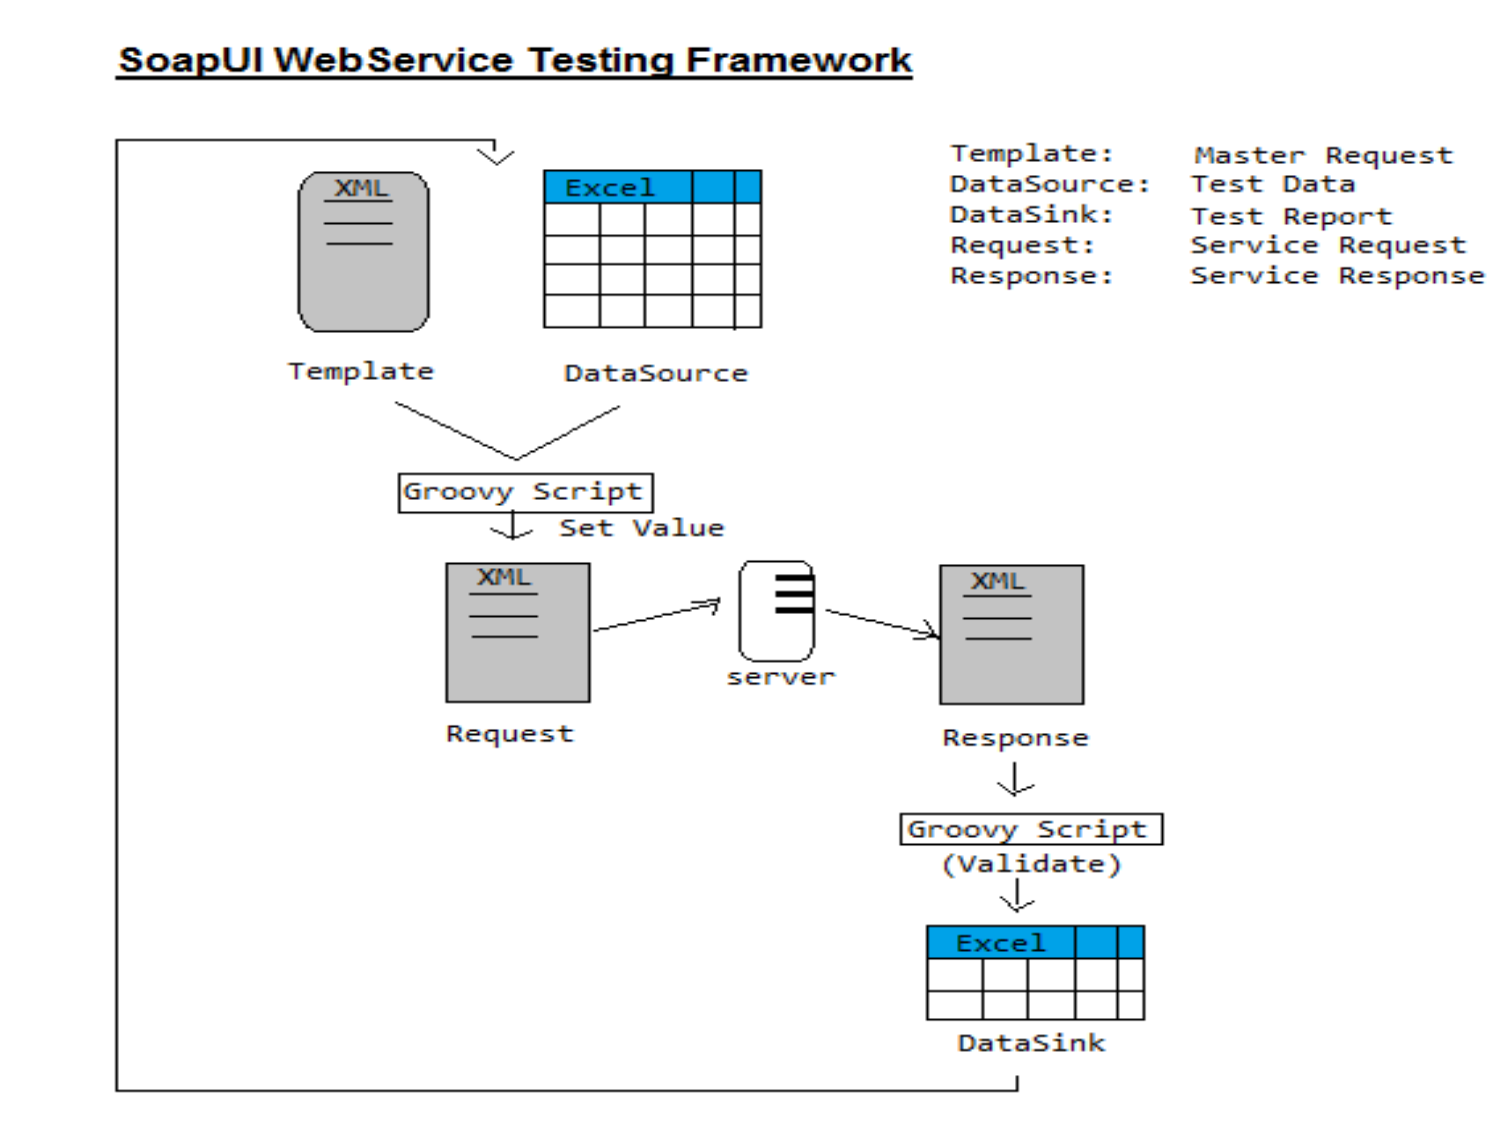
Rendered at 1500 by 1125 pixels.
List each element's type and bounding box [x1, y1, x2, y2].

list [0, 0, 1500, 1125]
